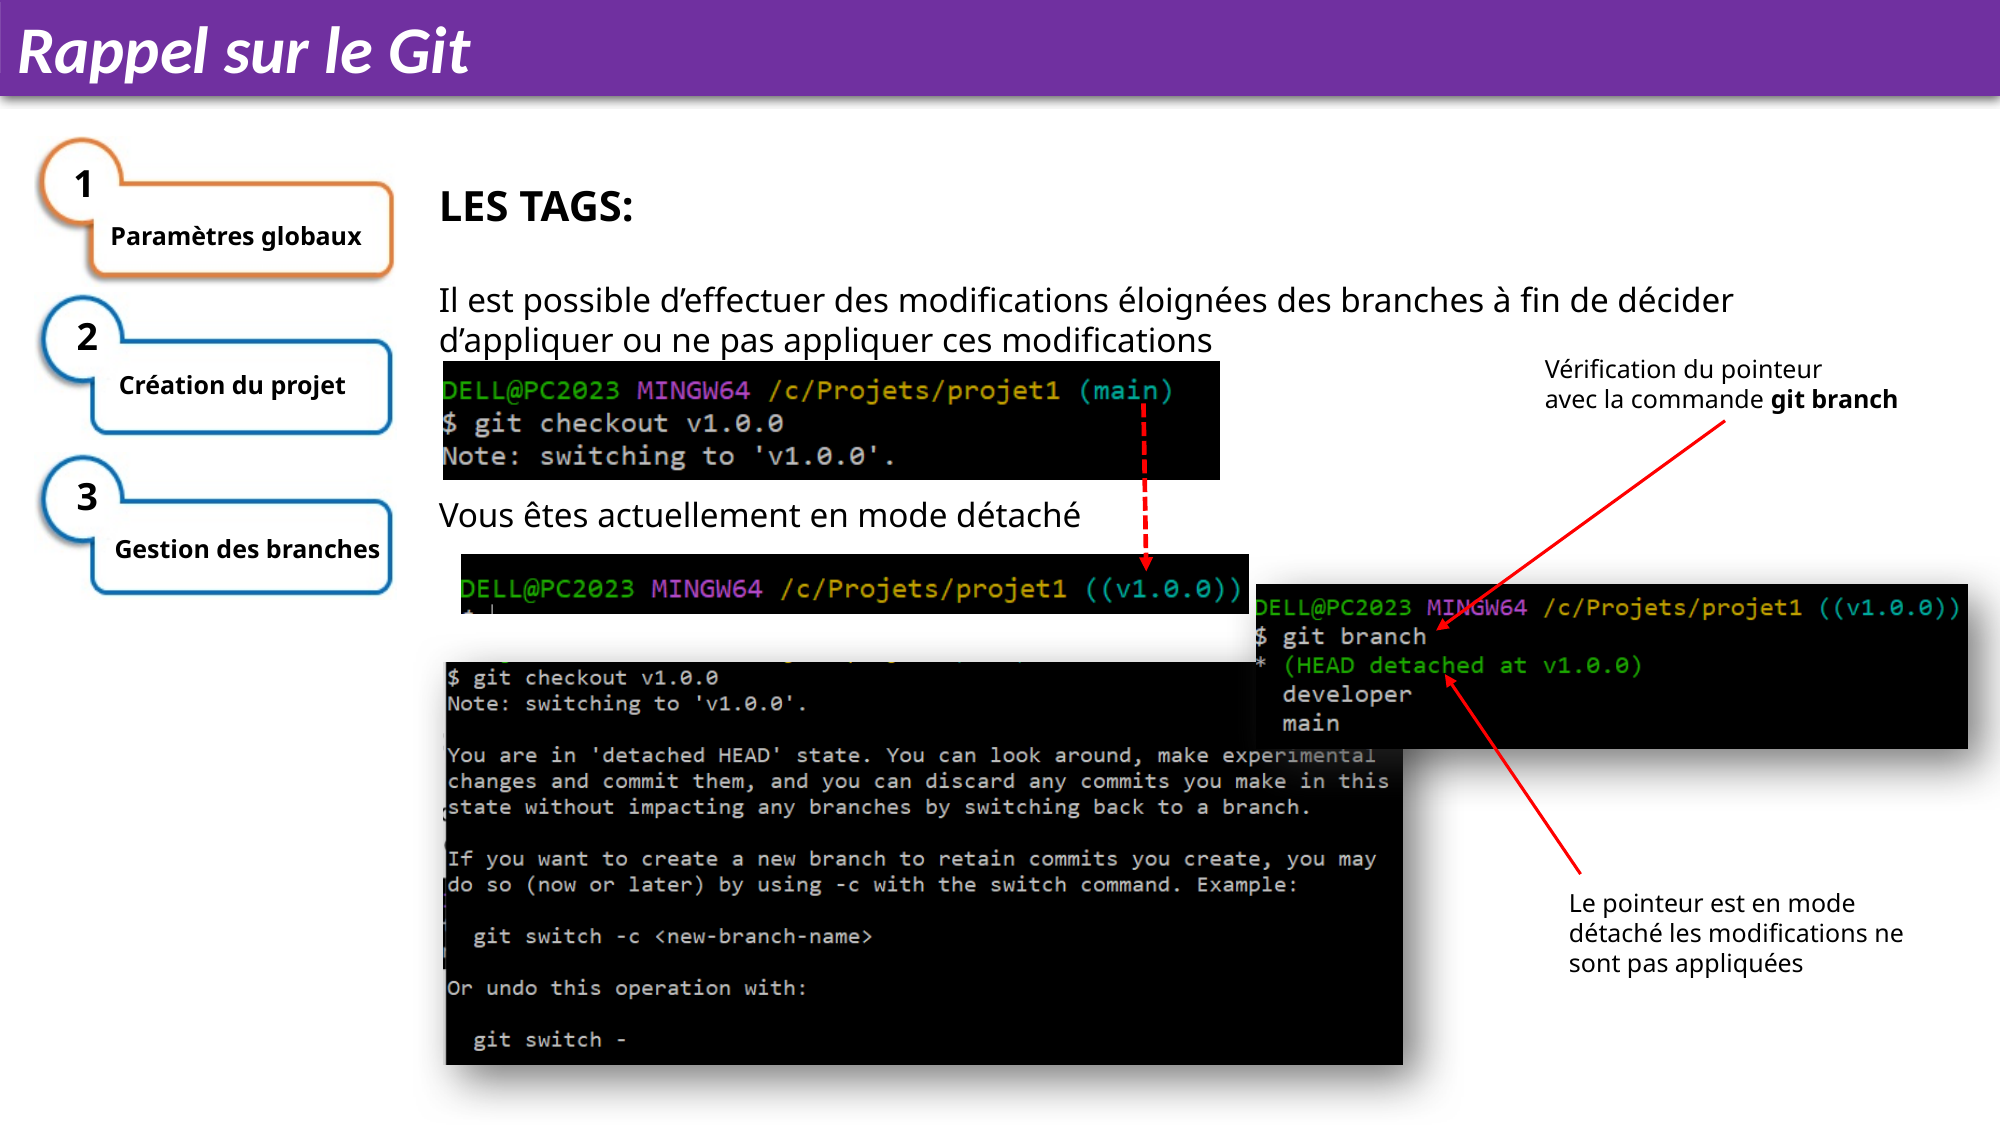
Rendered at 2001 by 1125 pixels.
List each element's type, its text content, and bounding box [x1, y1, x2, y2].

picture [33, 136, 397, 287]
picture [461, 554, 1249, 614]
picture [33, 292, 397, 440]
text_box LES TAGS: Il est possible d’effectuer des modifications éloignées des branches à fin de décider d’appliquer ou ne pas appliquer ces modifications Vous êtes actuellement en mode détaché [424, 172, 1919, 767]
text_box Le pointeur est en mode détaché les modifications ne sont pas appliquées [1554, 880, 1926, 985]
picture [33, 452, 397, 600]
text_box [1436, 421, 1726, 631]
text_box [1444, 674, 1581, 874]
text_box [0, 0, 2000, 96]
picture [443, 361, 1220, 481]
picture [442, 584, 1968, 1065]
text_box Rappel sur le Git [2, 0, 486, 95]
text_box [1143, 403, 1147, 572]
text_box Vérification du pointeur avec la commande git branch [1530, 346, 1921, 421]
